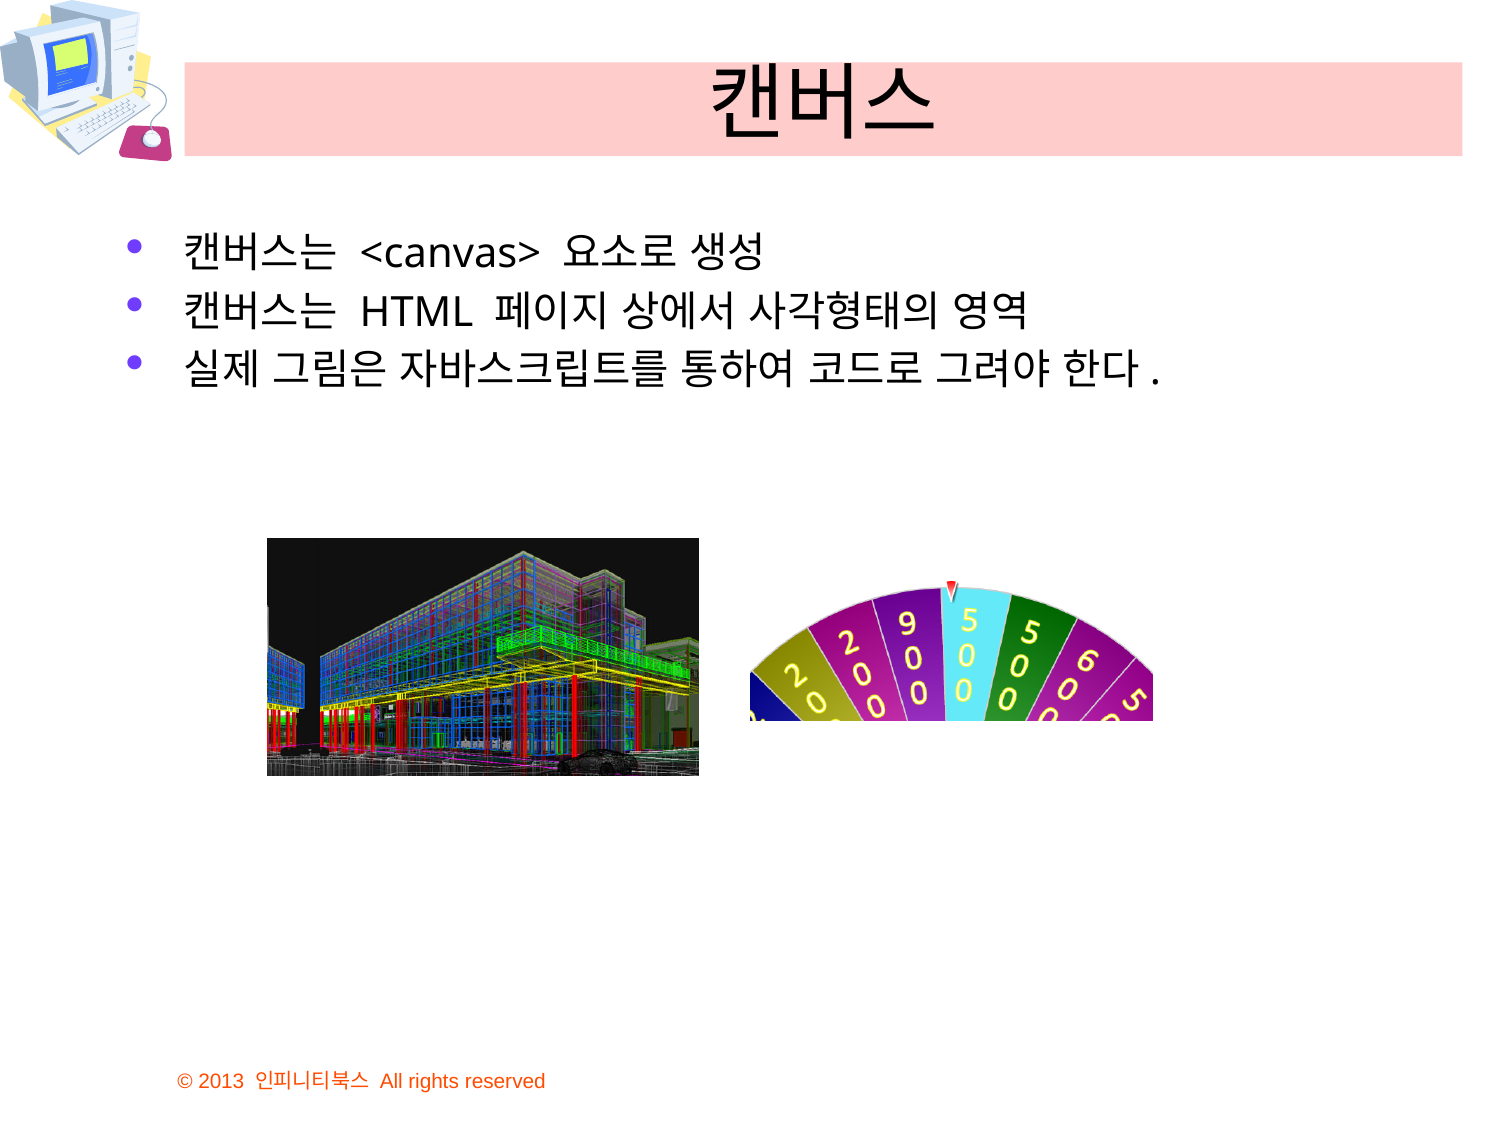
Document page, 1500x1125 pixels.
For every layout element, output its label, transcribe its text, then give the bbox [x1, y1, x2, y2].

picture [266, 538, 700, 776]
picture [749, 580, 1153, 722]
title 캔버스 [184, 62, 1463, 157]
list 캔버스는 <canvas> 요소로 생성 캔버스는 HTML 페이지 상에서 사각형태의 영역 실제 그림은 자바스크립트를 통하여 코드로 그려야 한다. [112, 218, 1460, 900]
